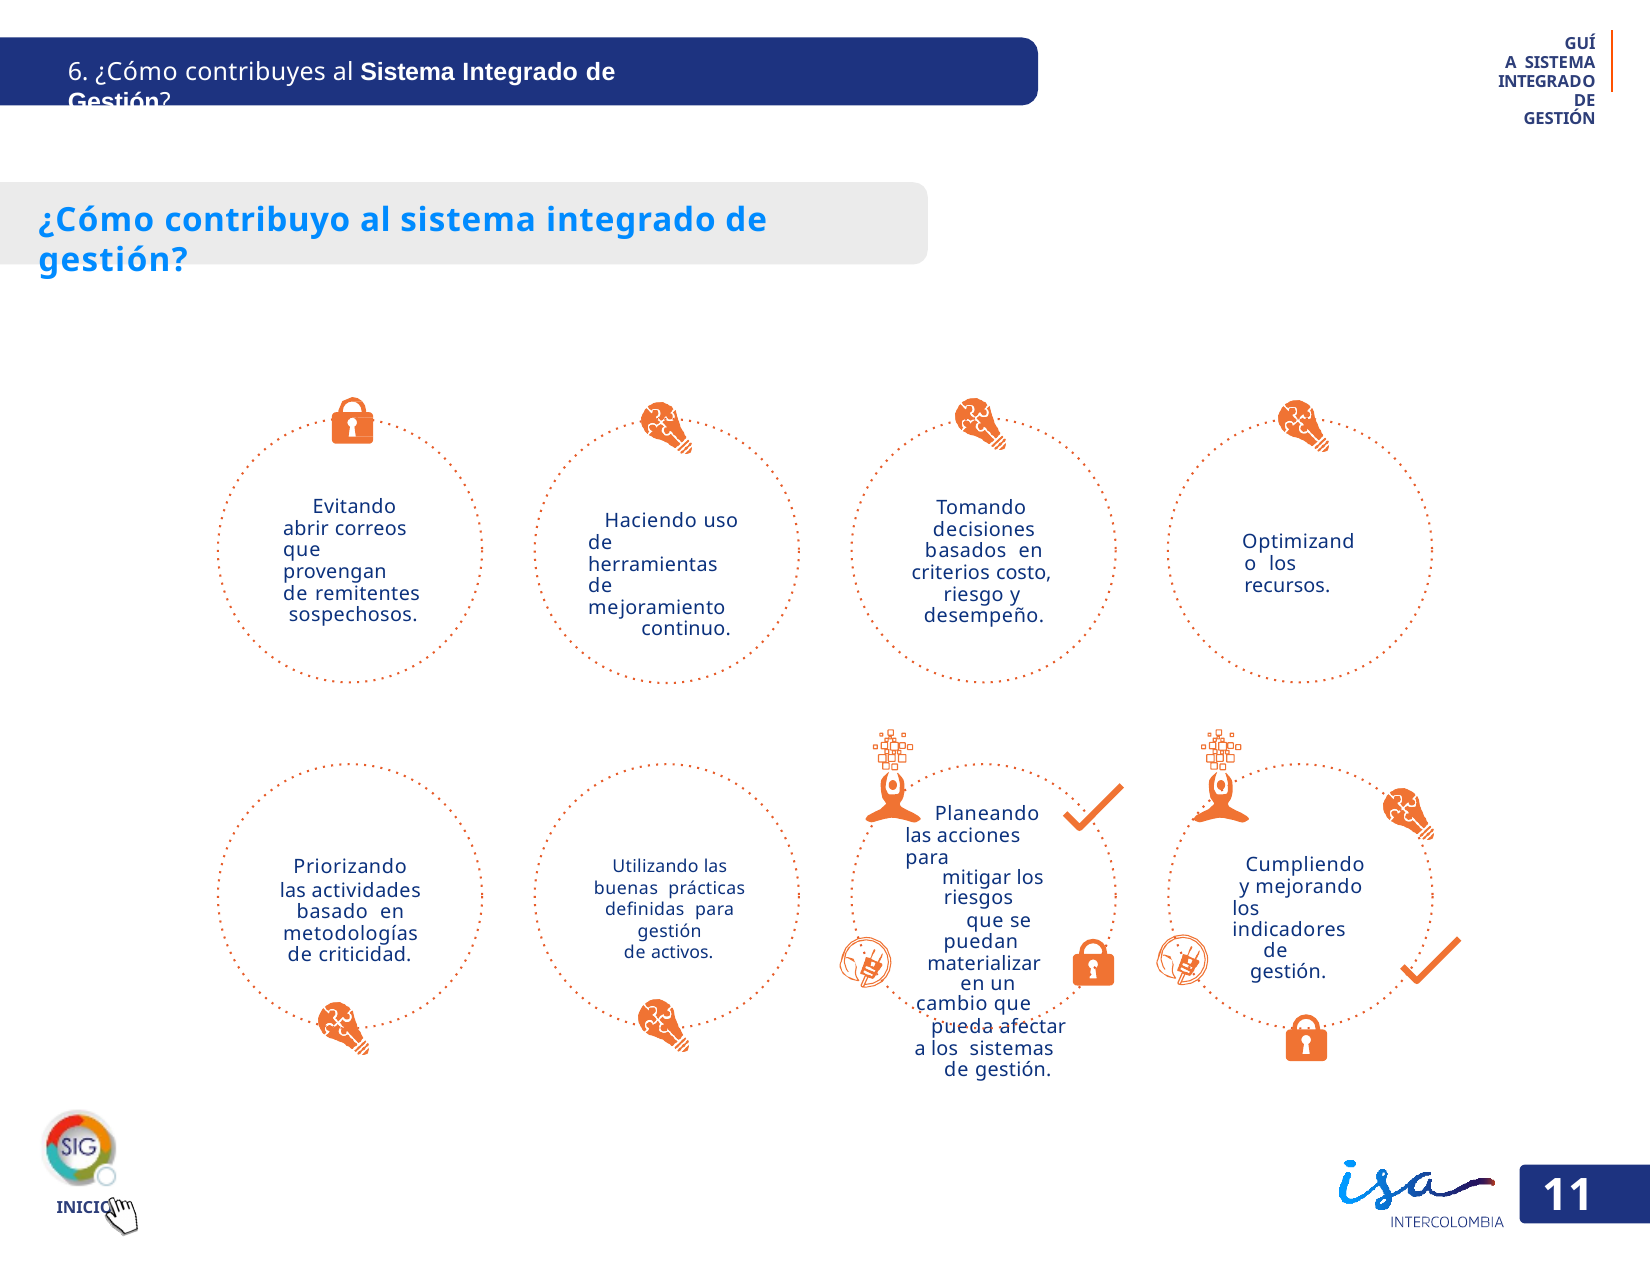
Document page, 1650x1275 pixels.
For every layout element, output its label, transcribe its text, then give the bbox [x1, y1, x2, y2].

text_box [533, 401, 801, 685]
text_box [0, 1102, 136, 1236]
text_box GUÍA SISTEMA INTEGRADO DE GESTIÓN [1437, 29, 1597, 128]
text_box [0, 37, 1039, 106]
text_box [1156, 729, 1463, 1062]
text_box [216, 762, 484, 1055]
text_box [850, 398, 1117, 684]
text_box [839, 729, 1126, 1030]
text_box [533, 762, 801, 1052]
text_box 11 [1535, 1161, 1633, 1220]
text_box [216, 396, 484, 684]
text_box ¿Cómo contribuyo al sistema integrado de gestión? [36, 196, 872, 279]
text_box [1339, 1159, 1504, 1228]
text_box Planeando las acciones para mitigar los riesgos que se puedan materializar en un cambio que pueda afectar a los sistemas de gestión. [893, 1039, 1074, 1081]
text_box [0, 182, 928, 265]
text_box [1166, 400, 1434, 684]
picture [136, 1216, 141, 1231]
text_box [1519, 1164, 1650, 1224]
text_box 6. ¿Cómo contribuyes al Sistema Integrado de Gestión? [65, 53, 716, 115]
